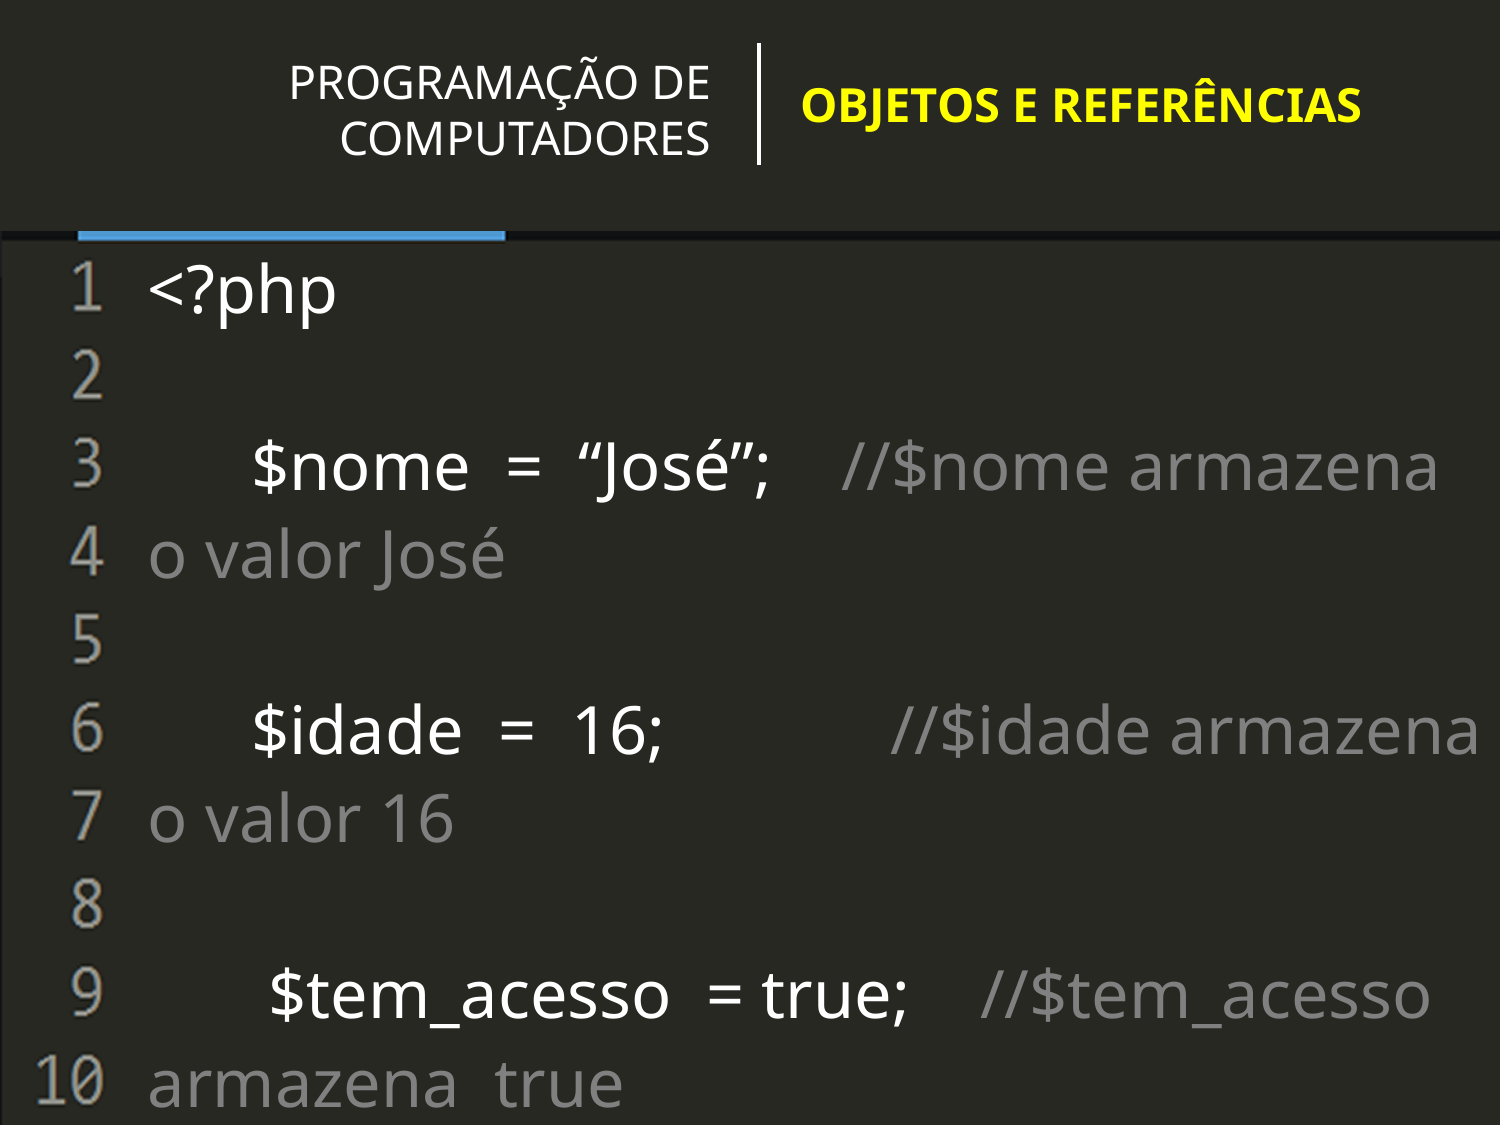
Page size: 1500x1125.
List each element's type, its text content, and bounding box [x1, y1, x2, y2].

list OBJETOS E REFERÊNCIAS [785, 42, 1400, 165]
list <?php $nome = “José”; //$nome armazena o valor José $idade = 16; //$idade armazena o valor 16 $tem_acesso = true; //$tem_acesso armazena true [0, 231, 1500, 1125]
title PROGRAMAÇÃO DE COMPUTADORES [75, 45, 727, 173]
